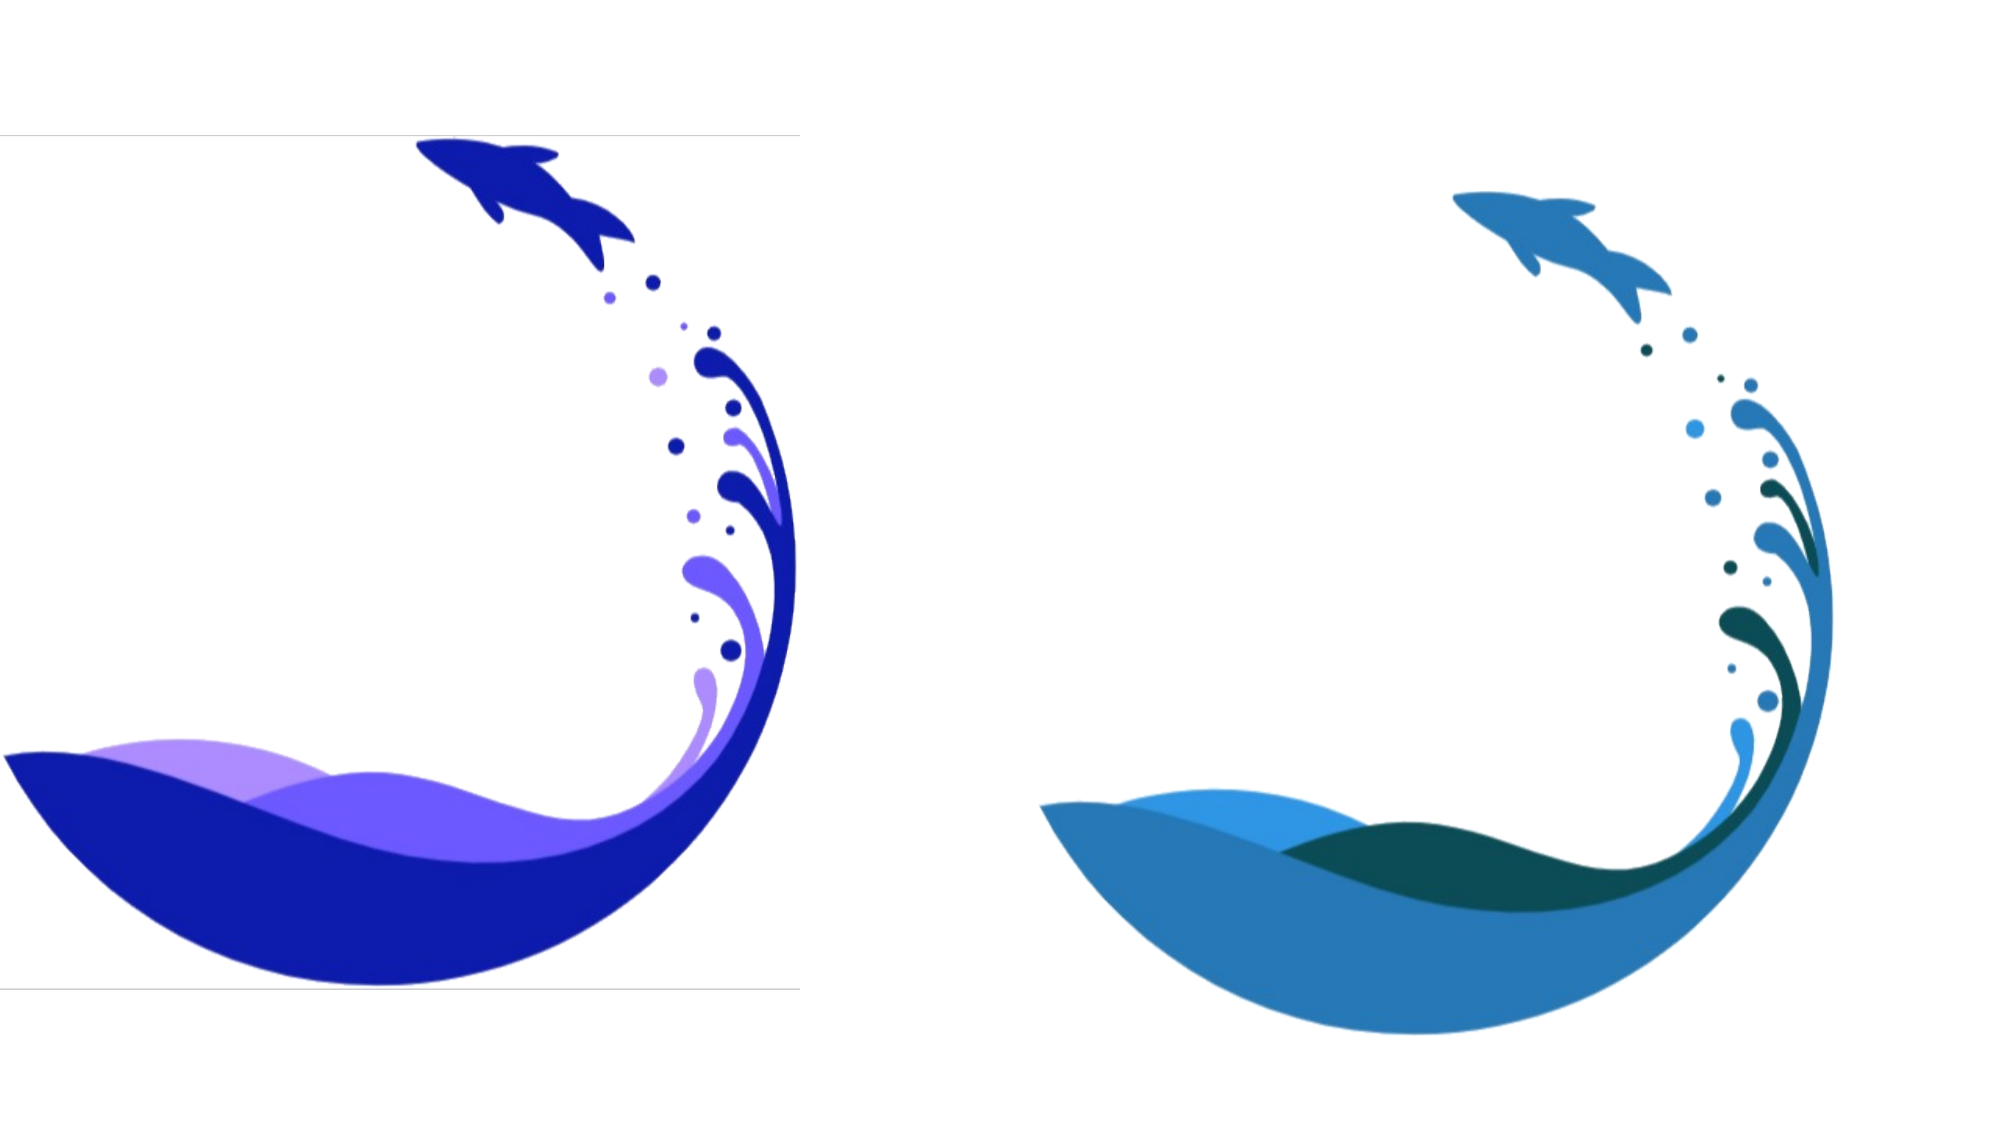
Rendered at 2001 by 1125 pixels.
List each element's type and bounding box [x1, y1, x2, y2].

picture [1036, 191, 1837, 1036]
picture [0, 135, 800, 990]
